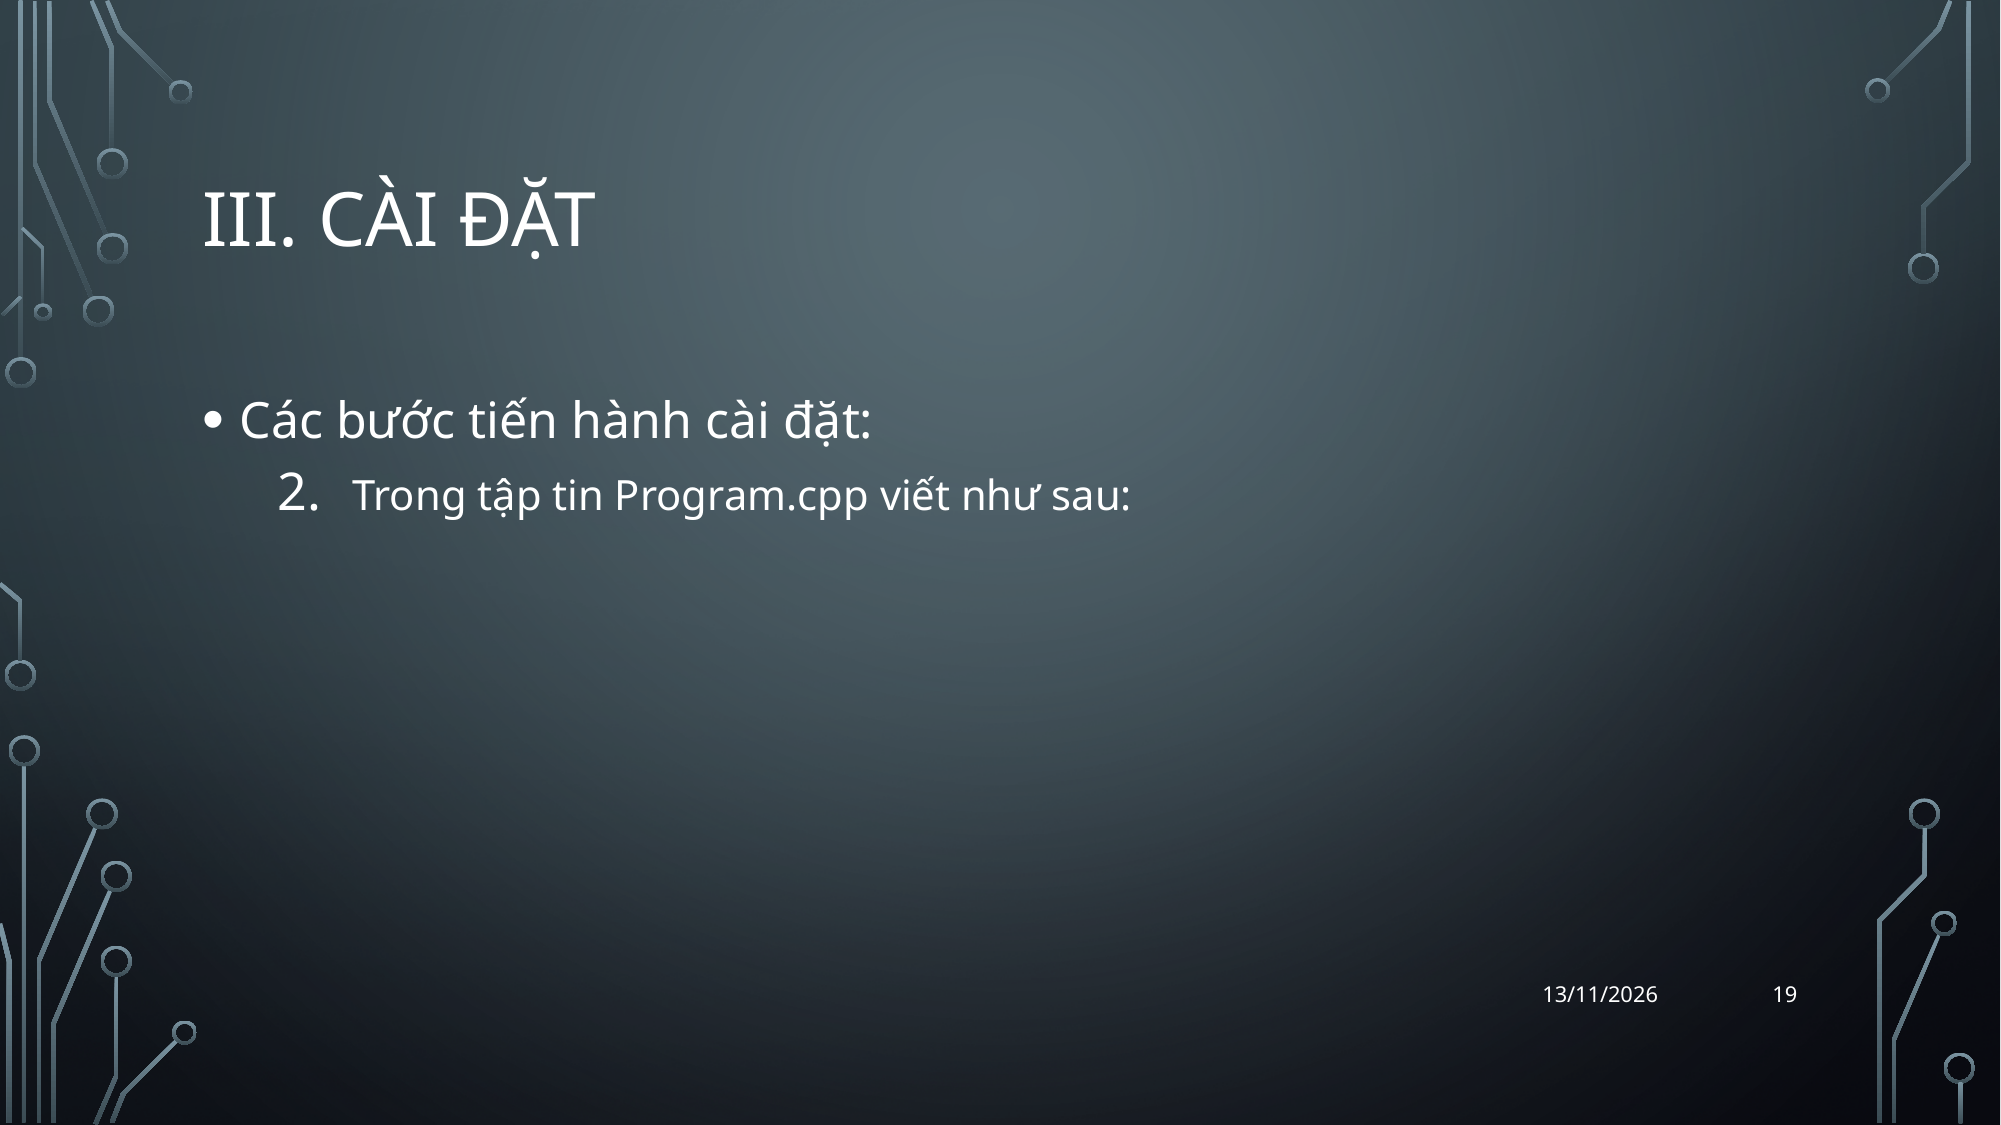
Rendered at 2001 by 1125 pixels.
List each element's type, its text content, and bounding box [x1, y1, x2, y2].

list Các bước tiến hành cài đặt: Trong tập tin Program.cpp viết như sau: [187, 369, 1813, 950]
title iii. Cài đặt [187, 101, 1813, 344]
slide_number 19 [1685, 965, 1813, 1025]
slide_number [1223, 965, 1674, 1025]
